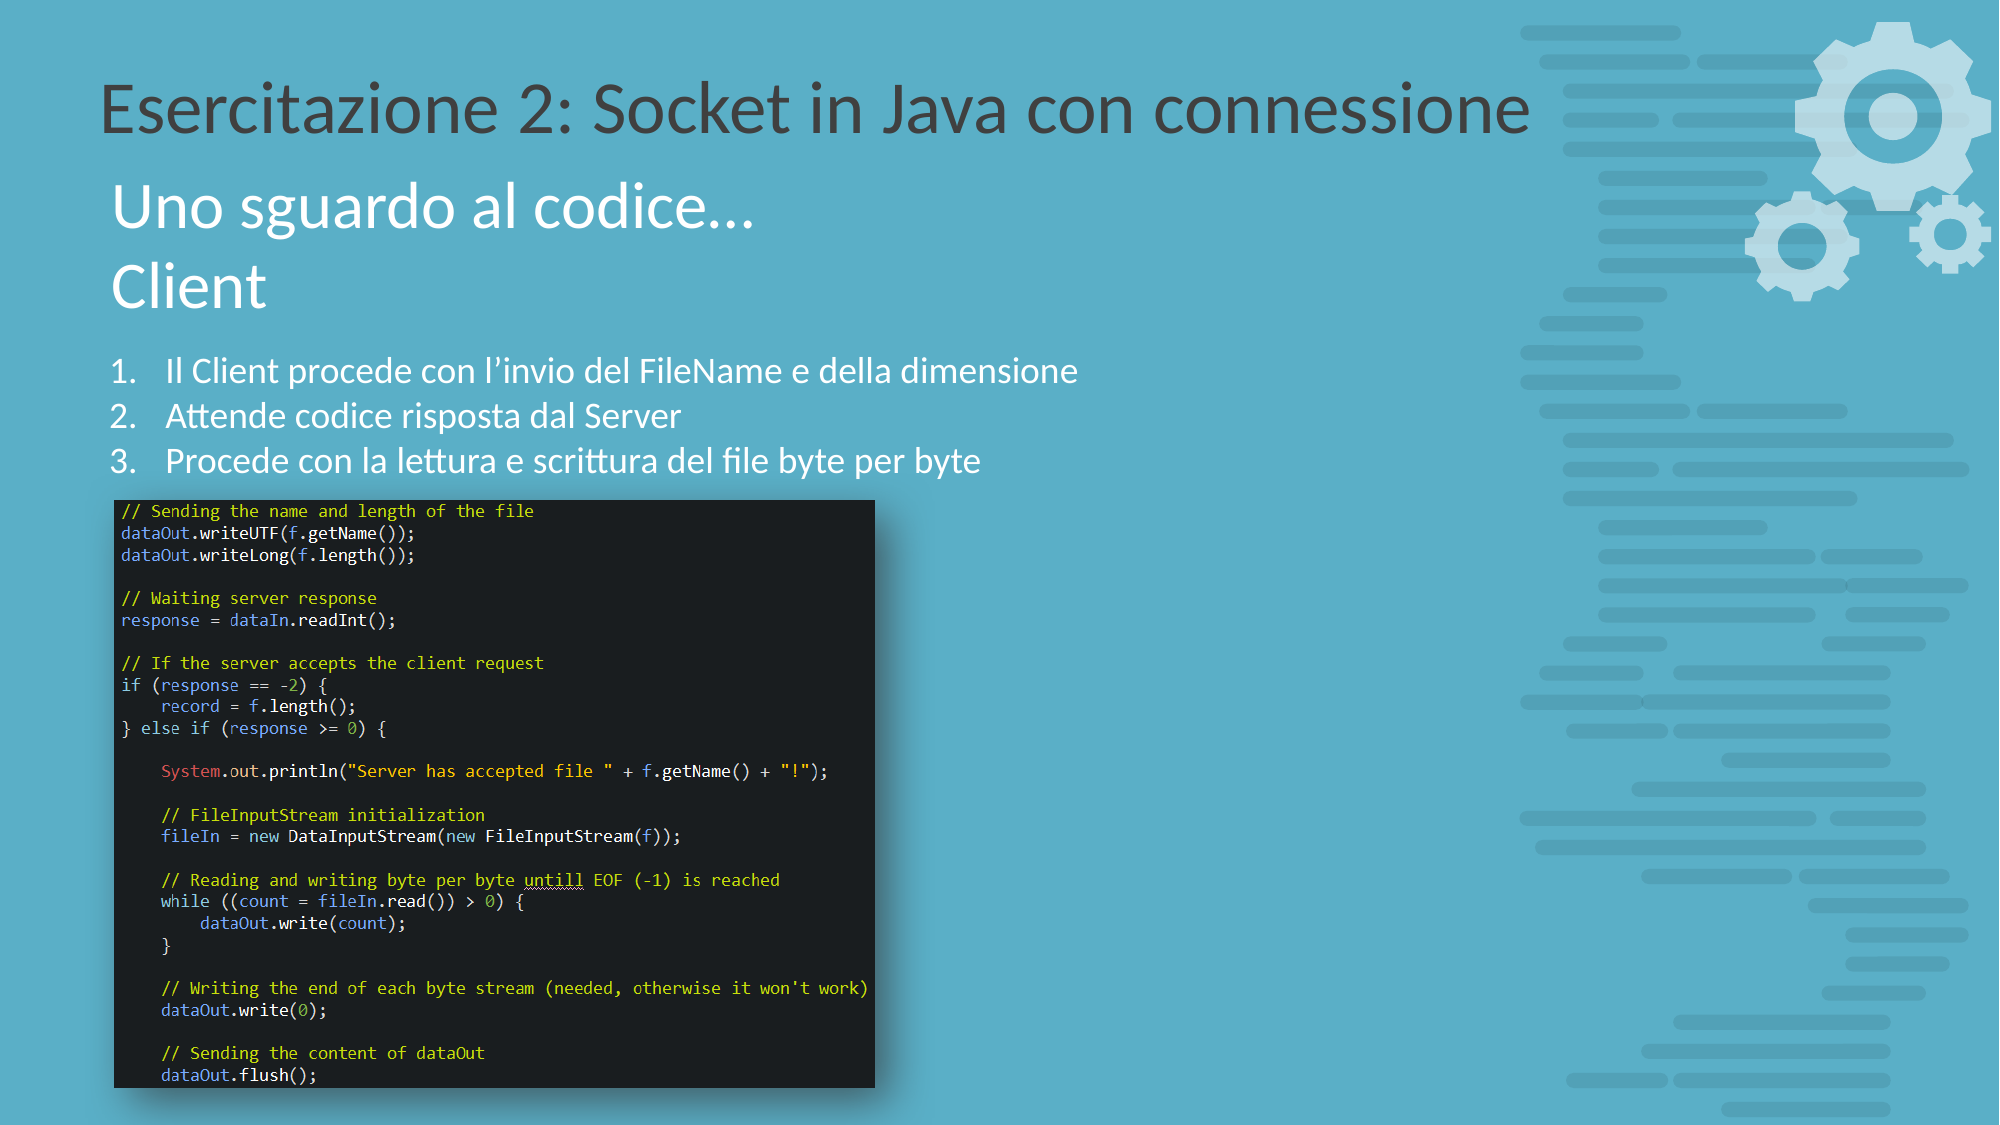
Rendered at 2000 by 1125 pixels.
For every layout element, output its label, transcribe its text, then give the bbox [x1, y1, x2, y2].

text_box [1519, 577, 1969, 1125]
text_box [1519, 25, 1970, 578]
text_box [1728, 38, 2000, 285]
text_box Il Client procede con l’invio del FileName e della dimensione Attende codice risposta dal Server Procede con la lettura e scrittura del file byte per byte [94, 338, 1401, 489]
picture [114, 500, 876, 1088]
title Esercitazione 2: Socket in Java con connessione [99, 45, 1514, 162]
text_box Uno sguardo al codice… Client [96, 154, 997, 330]
